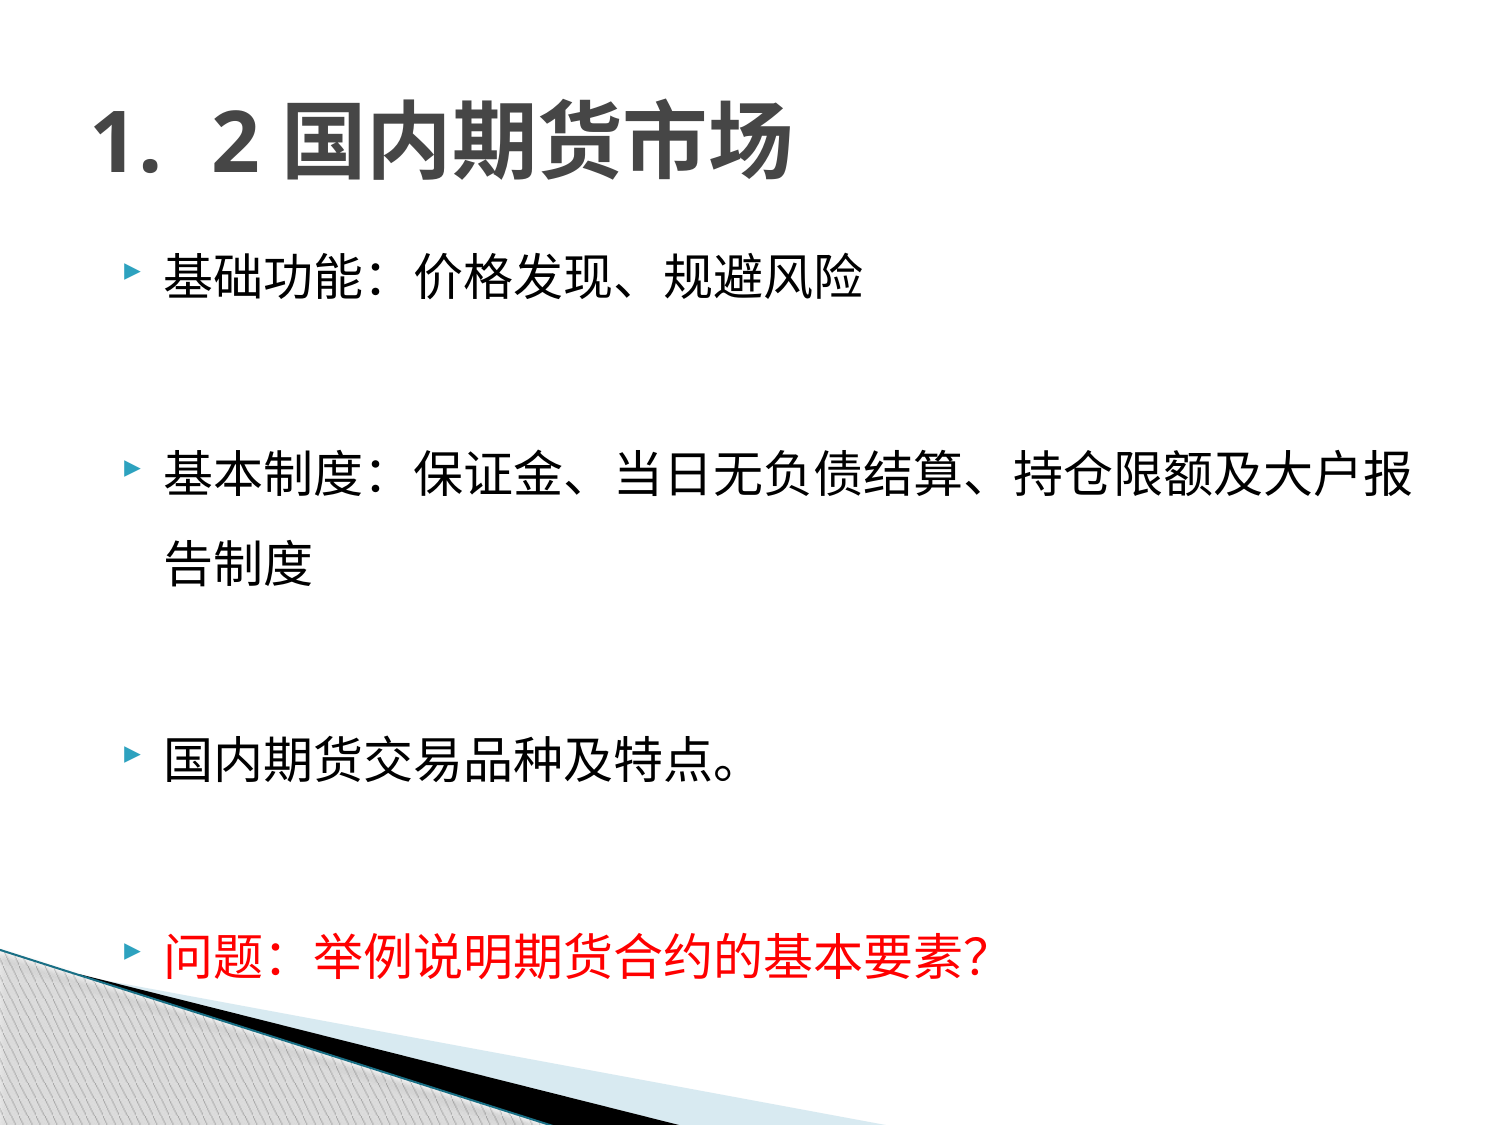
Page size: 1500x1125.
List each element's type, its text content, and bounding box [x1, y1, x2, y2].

title 2国内期货市场 [75, 45, 1425, 233]
list 基础功能：价格发现、规避风险 基本制度：保证金、当日无负债结算、持仓限额及大户报告制度 国内期货交易品种及特点。 问题：举例说明期货合约的基本要素？ [88, 208, 1439, 1000]
